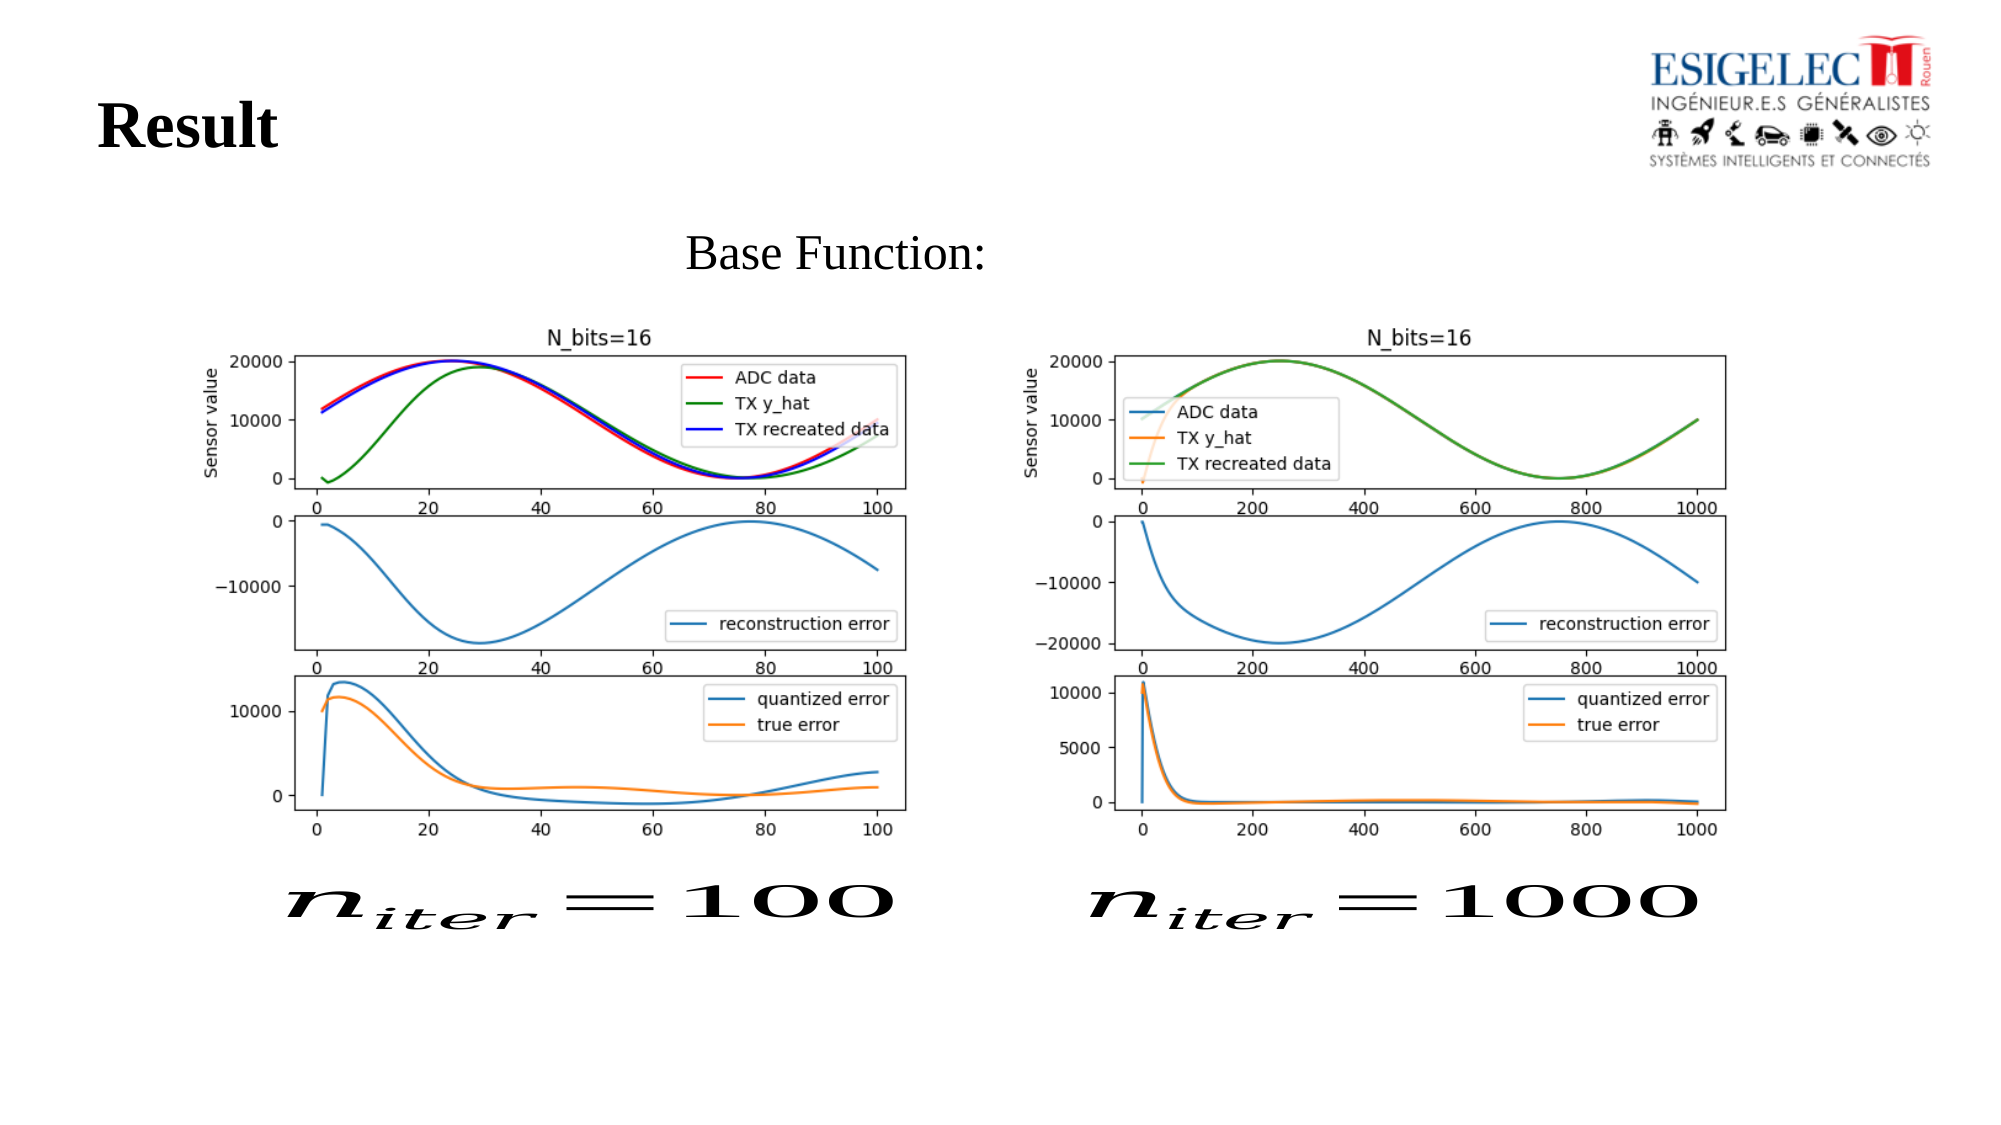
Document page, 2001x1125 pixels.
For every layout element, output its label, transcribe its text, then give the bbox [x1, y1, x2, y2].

picture [196, 284, 984, 875]
text_box Result [82, 72, 419, 168]
picture [1605, 0, 2000, 209]
picture [1016, 284, 1804, 875]
